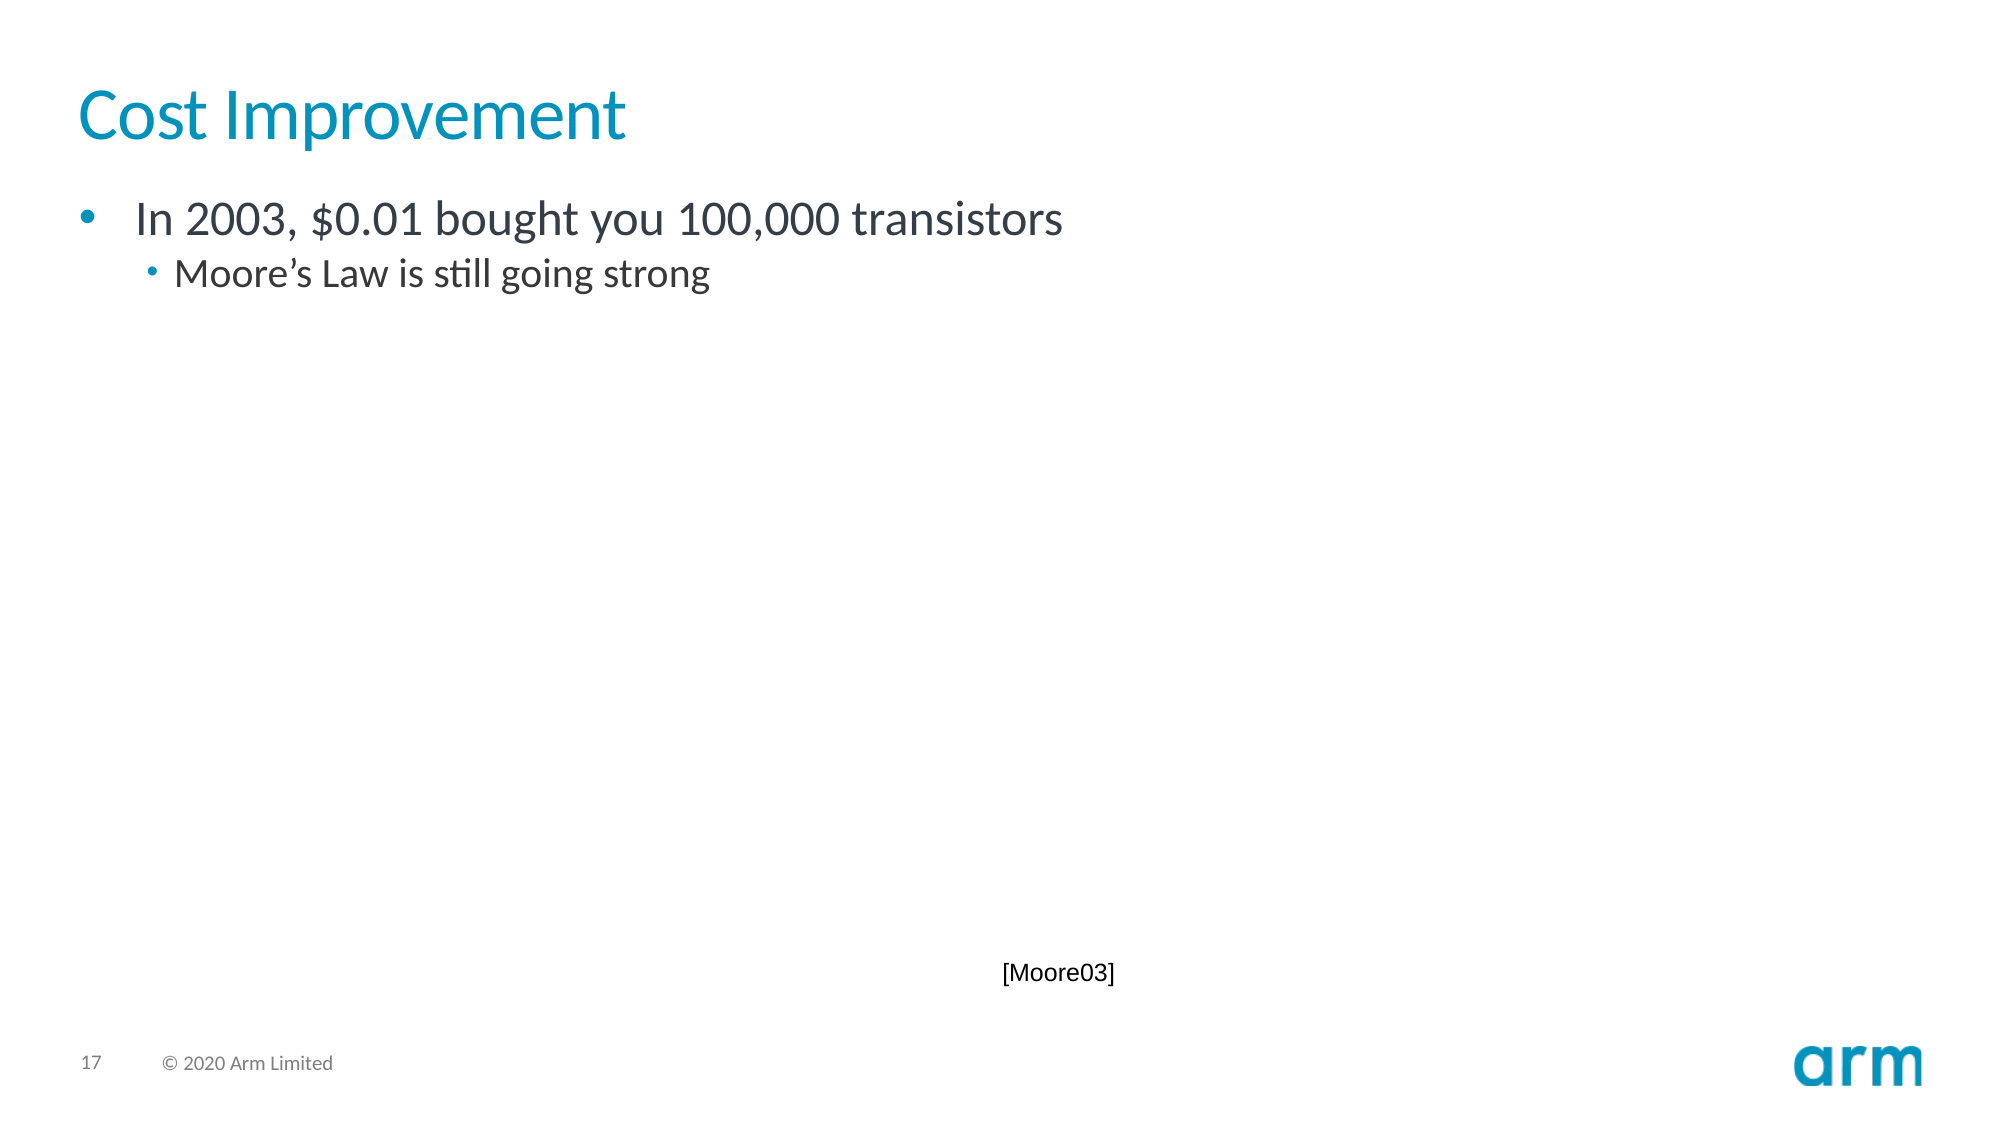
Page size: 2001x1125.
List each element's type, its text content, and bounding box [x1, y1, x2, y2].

text_box [Moore03] [987, 949, 1130, 995]
list In 2003, $0.01 bought you 100,000 transistors Moore’s Law is still going strong [78, 185, 1923, 941]
title Cost Improvement [78, 78, 1922, 185]
